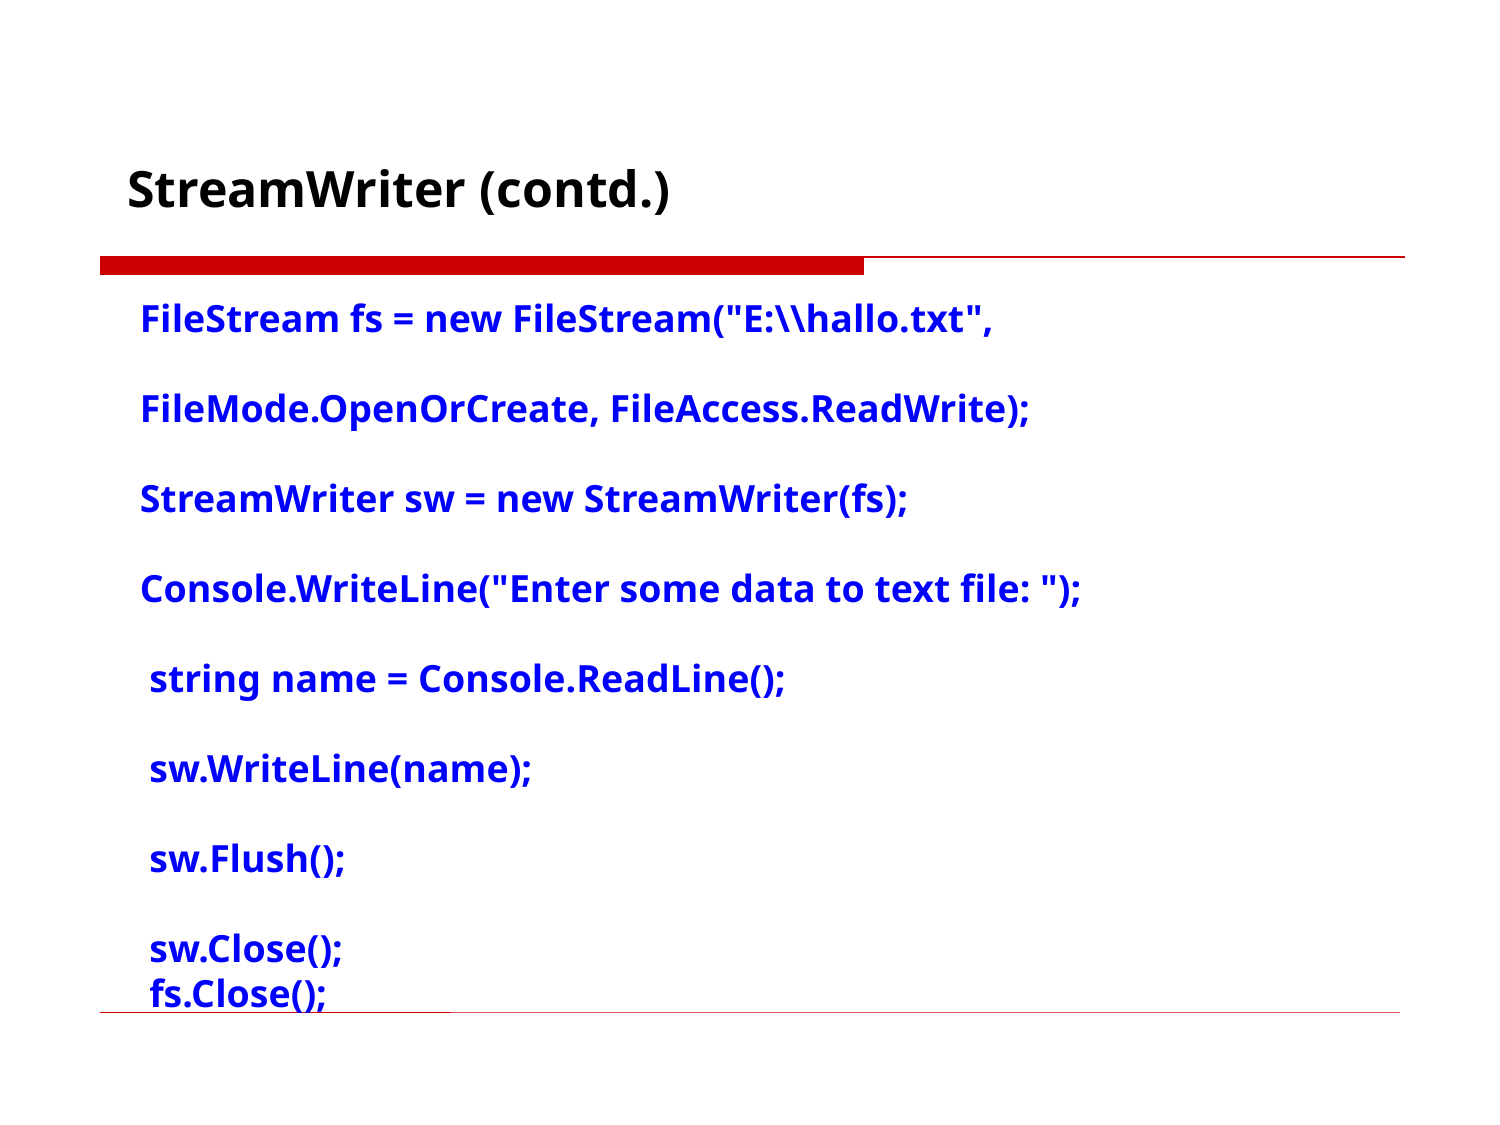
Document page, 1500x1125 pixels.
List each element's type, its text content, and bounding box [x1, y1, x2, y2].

text_box FileStream fs = new FileStream("E:\\hallo.txt", FileMode.OpenOrCreate, FileAccess.ReadWrite); StreamWriter sw = new StreamWriter(fs); Console.WriteLine("Enter some data to text file: "); string name = Console.ReadLine(); sw.WriteLine(name); sw.Flush(); sw.Close(); fs.Close(); [124, 287, 1388, 1125]
text_box StreamWriter (contd.) [112, 137, 1338, 238]
